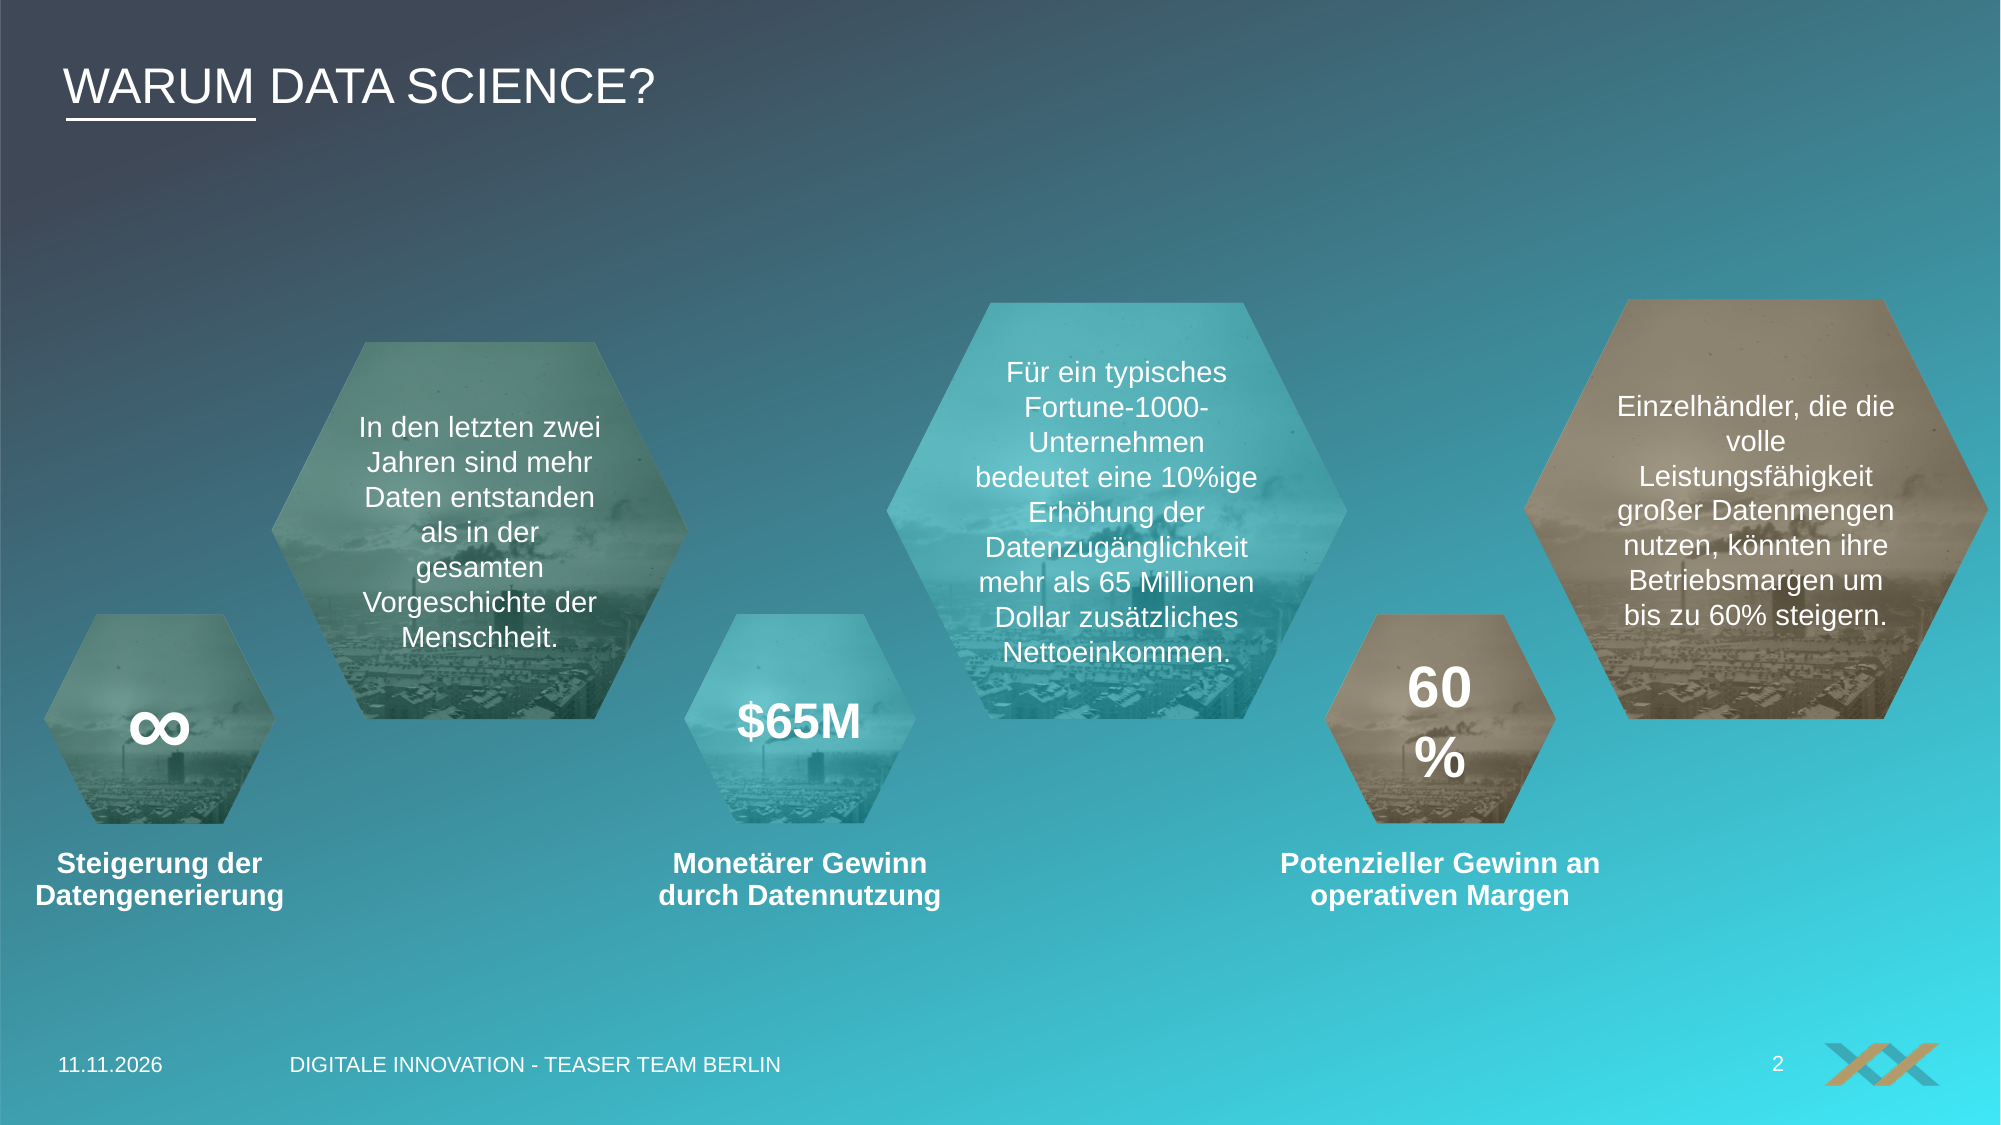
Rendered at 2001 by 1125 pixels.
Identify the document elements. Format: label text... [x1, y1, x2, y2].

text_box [1324, 614, 1556, 824]
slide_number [57, 1042, 289, 1086]
title WARUM DATA SCIENCE? [62, 60, 1941, 123]
text_box Steigerung der Datengenerierung [18, 832, 301, 928]
footer DIGITALE INNOVATION - TEASER TEAM BERLIN [289, 1042, 1445, 1086]
picture [1824, 1043, 1940, 1086]
text_box Potenzieller Gewinn an operativen Margen [1260, 832, 1621, 928]
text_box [684, 614, 916, 824]
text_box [44, 614, 276, 824]
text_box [1523, 299, 1989, 720]
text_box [271, 342, 689, 720]
picture [886, 302, 1347, 719]
text_box Monetärer Gewinn durch Datennutzung [636, 832, 964, 928]
